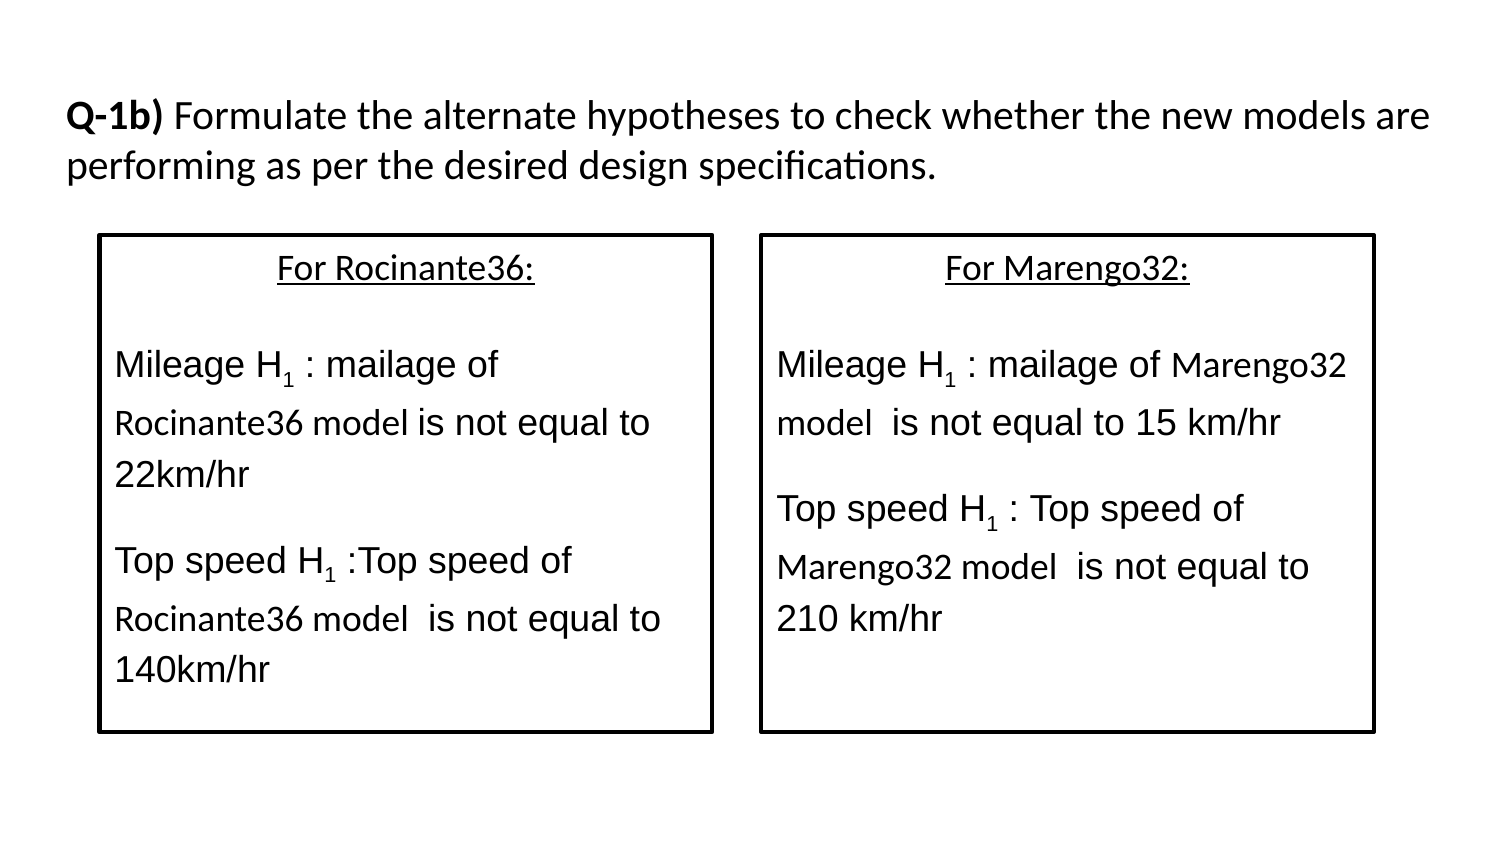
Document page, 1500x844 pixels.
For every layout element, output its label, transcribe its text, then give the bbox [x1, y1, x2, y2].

text_box For Rocinante36: Mileage H1 : mailage of Rocinante36 model is not equal to 22km/hr Top speed H1 :Top speed of Rocinante36 model is not equal to 140km/hr [99, 235, 713, 732]
title Q-1b) Formulate the alternate hypotheses to check whether the new models are performing as per the desired design specifications. [51, 72, 1449, 189]
text_box For Marengo32: Mileage H1 : mailage of Marengo32 model is not equal to 15 km/hr Top speed H1 : Top speed of Marengo32 model is not equal to 210 km/hr [761, 235, 1374, 732]
